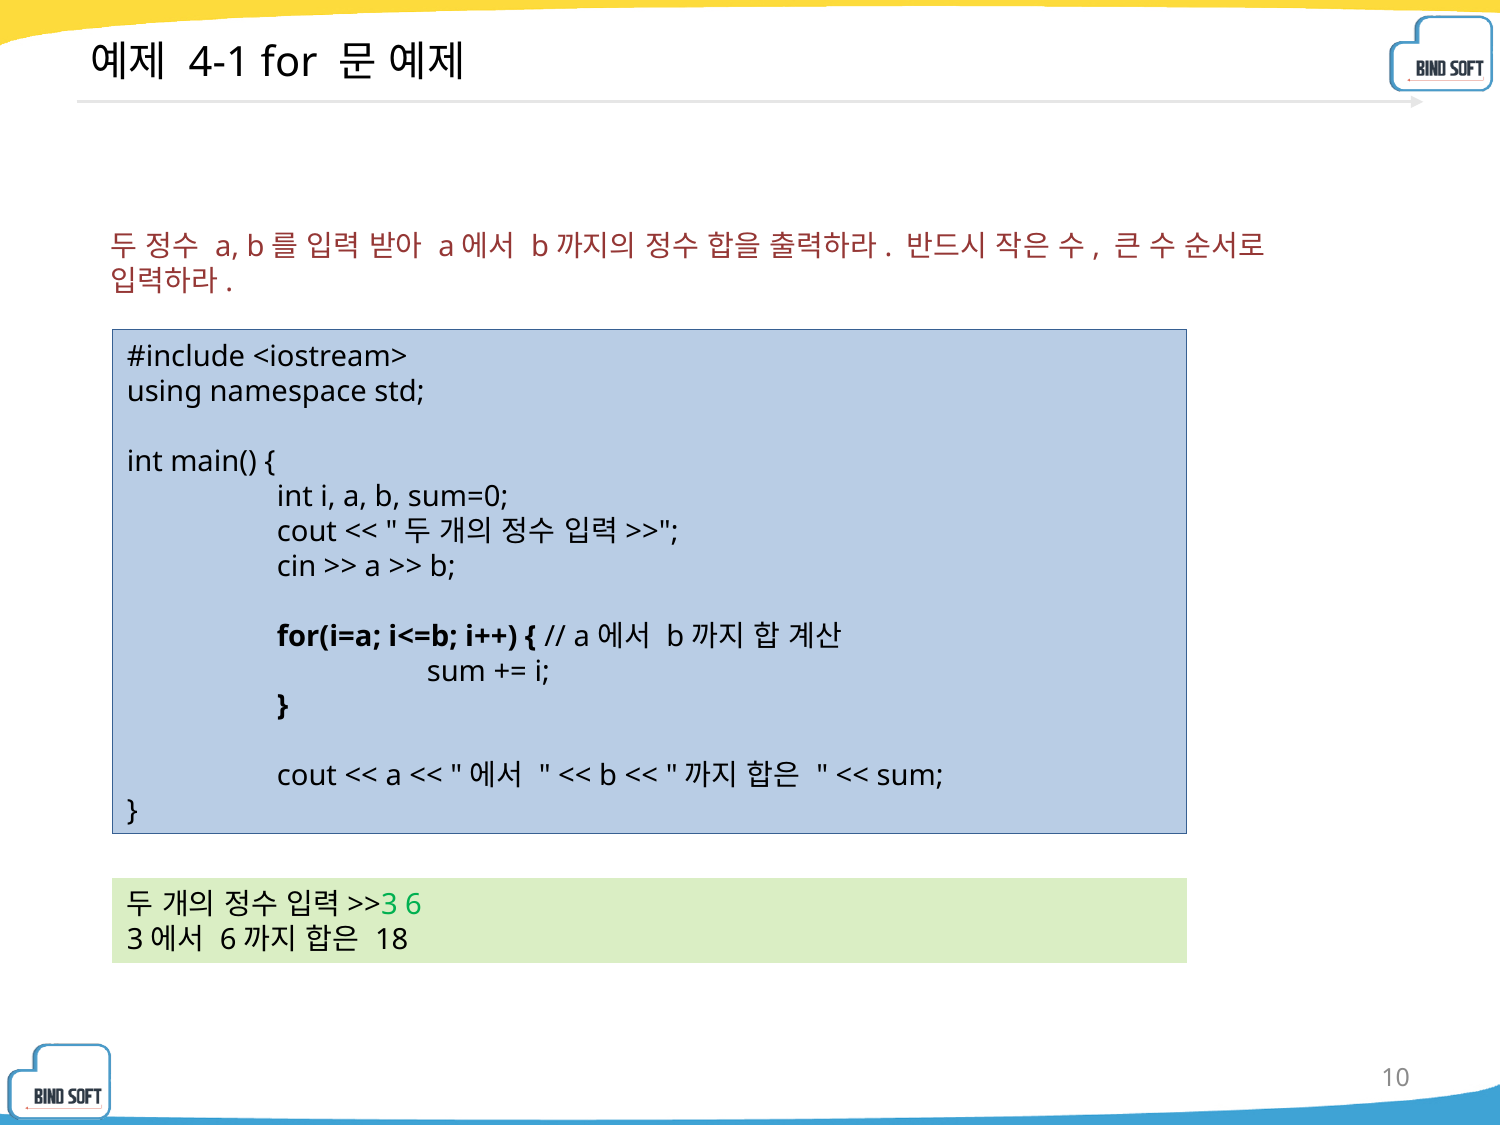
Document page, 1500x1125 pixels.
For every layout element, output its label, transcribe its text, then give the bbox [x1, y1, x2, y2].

picture [0, 0, 1500, 96]
slide_number 10 [1074, 1054, 1425, 1103]
title 예제 4-1 for 문 예제 [75, 11, 1425, 108]
text_box 두 정수 a, b를 입력 받아 a에서 b까지의 정수 합을 출력하라. 반드시 작은 수, 큰 수 순서로 입력하라. [95, 219, 1317, 305]
picture [0, 1003, 1500, 1125]
text_box 두 개의 정수 입력>>3 6 3에서 6까지 합은 18 [112, 878, 1187, 963]
text_box #include <iostream> using namespace std; int main() { int i, a, b, sum=0; cout << "두 개의 정수 입력>>"; cin >> a >> b; for(i=a; i<=b; i++) { // a에서 b까지 합 계산 sum += i; } cout << a << "에서 " << b << "까지 합은 " << sum; } [112, 329, 1187, 834]
